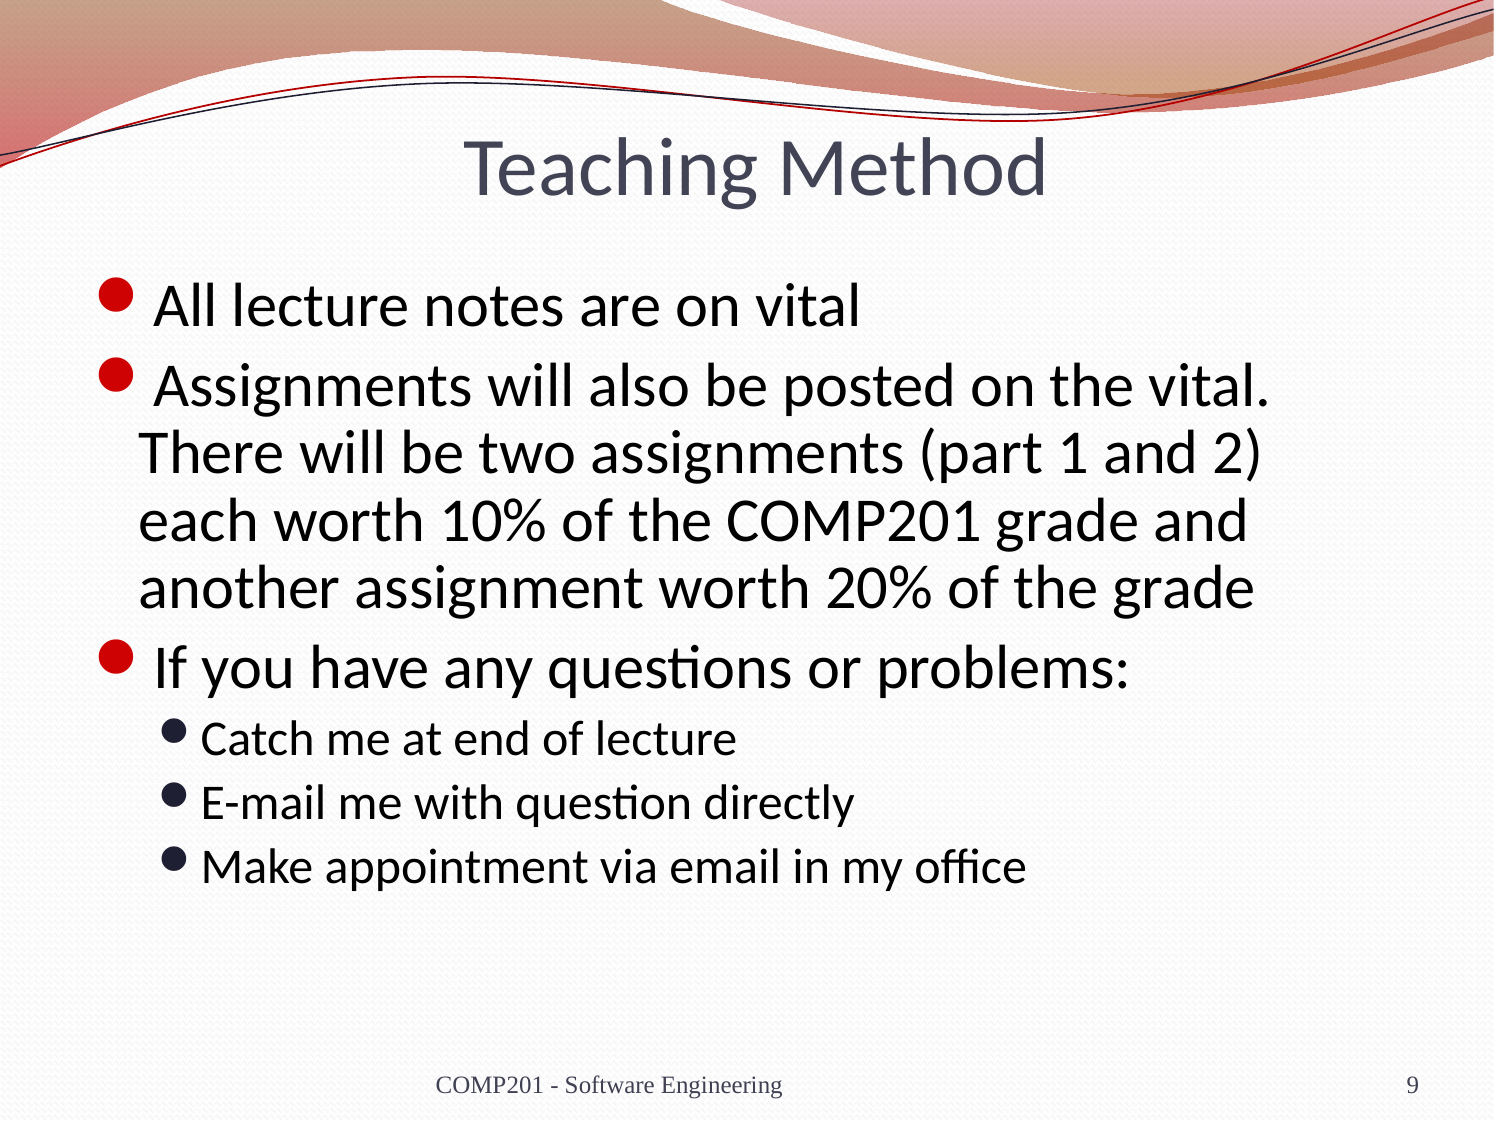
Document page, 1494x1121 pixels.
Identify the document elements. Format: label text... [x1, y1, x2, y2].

footer COMP201 - Software Engineering [435, 1038, 984, 1099]
title Teaching Method [122, 87, 1392, 213]
list All lecture notes are on vital Assignments will also be posted on the vital. There will be two assignments (part 1 and 2) each worth 10% of the COMP201 grade and another assignment worth 20% of the grade If you have any questions or problems: Catch me at end of lecture E-mail me with question directly Make appointment via email in my office [79, 265, 1414, 982]
slide_number 9 [1294, 1038, 1420, 1099]
